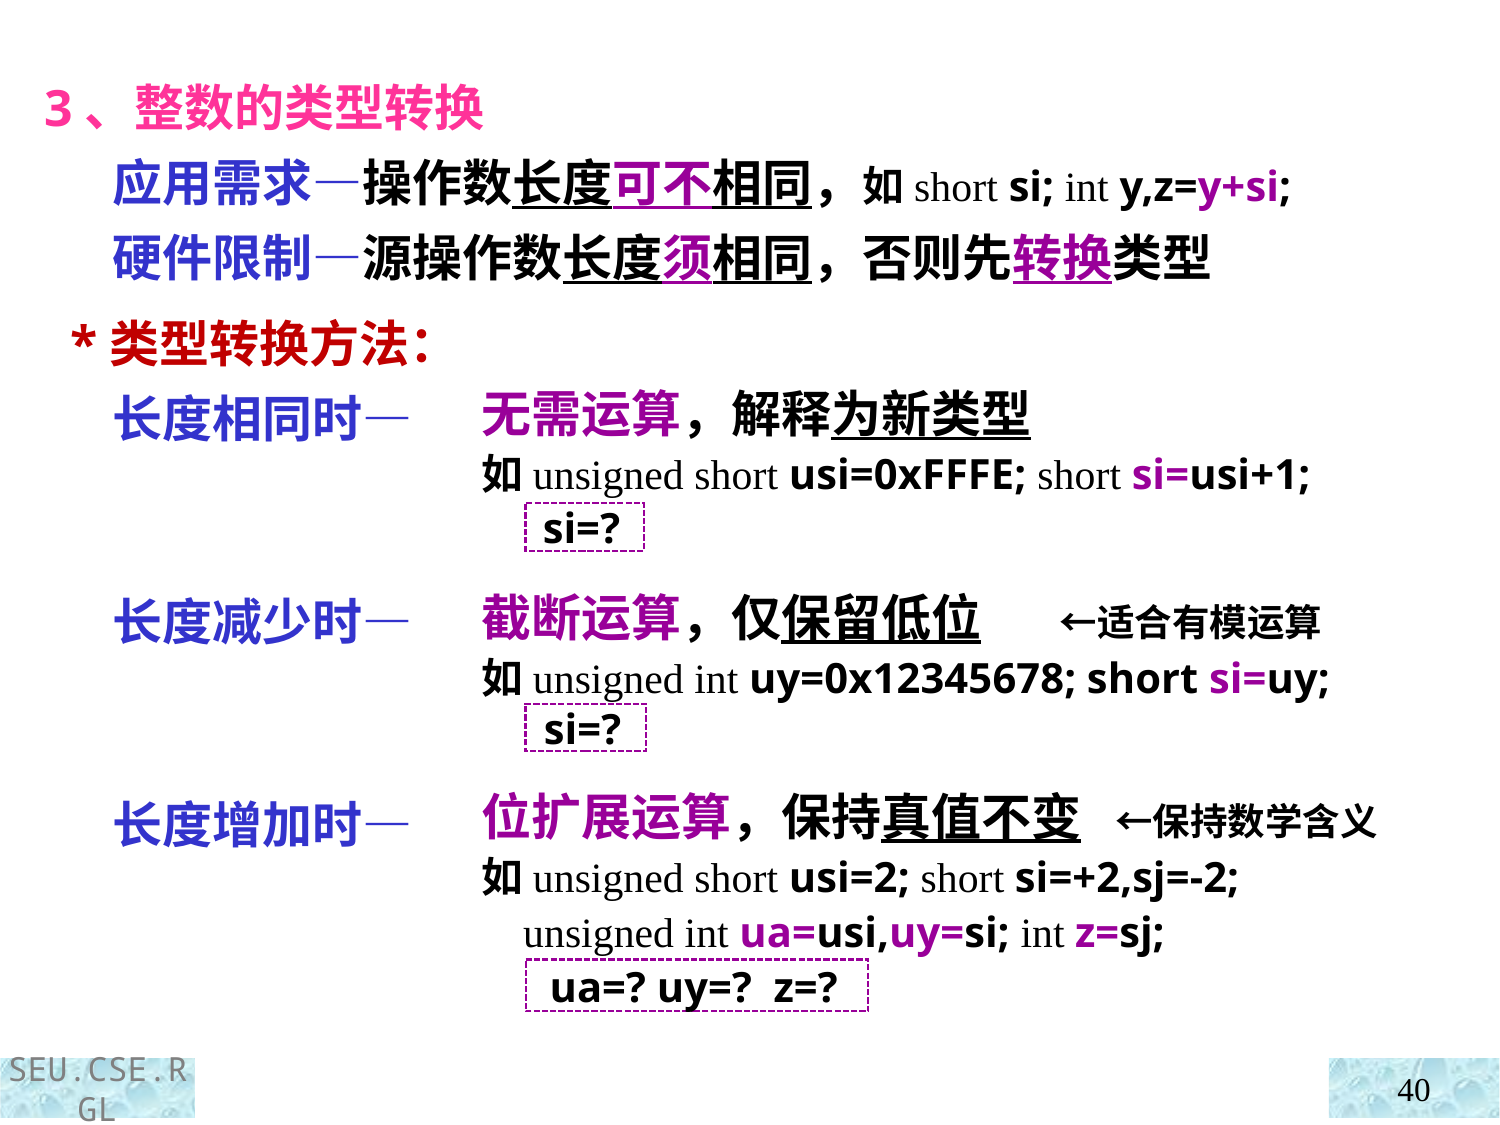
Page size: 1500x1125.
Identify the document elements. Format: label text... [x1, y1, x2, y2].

text_box ua=? uy=? z=? [525, 959, 869, 1012]
text_box 位扩展运算，保持真值不变 ←保持数学含义 如unsigned short usi=2; short si=+2,sj=-2; unsigned int ua=usi,uy=si; int z=sj; [466, 763, 1471, 963]
text_box si=? [525, 502, 644, 551]
text_box si=? [525, 703, 646, 752]
text_box *类型转换方法： 长度相同时— 长度减少时— 长度增加时— [29, 289, 526, 937]
text_box 3、整数的类型转换 应用需求—操作数长度可不相同，如short si; int y,z=y+si; 硬件限制—源操作数长度须相同，否则先转换类型 [29, 54, 1471, 295]
slide_number 40 [1328, 1058, 1500, 1118]
text_box 无需运算，解释为新类型 如unsigned short usi=0xFFFE; short si=usi+1; [466, 360, 1471, 506]
text_box 截断运算，仅保留低位 ←适合有模运算 如unsigned int uy=0x12345678; short si=uy; [466, 564, 1471, 709]
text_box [0, 1058, 195, 1118]
